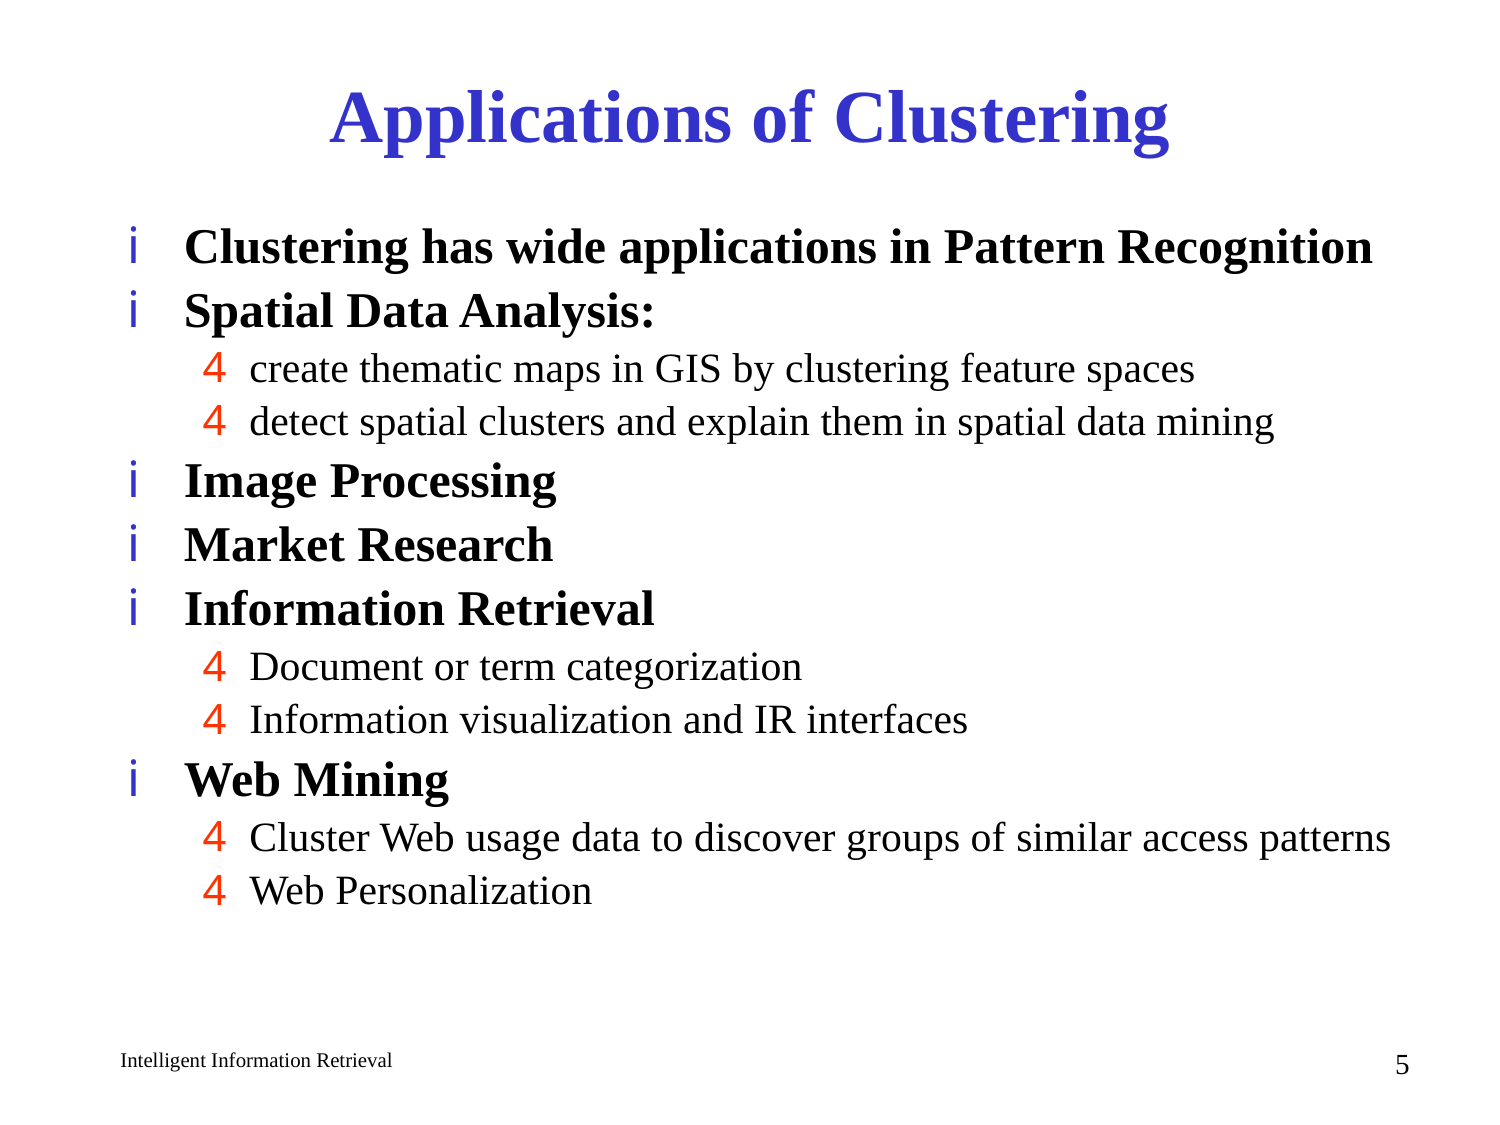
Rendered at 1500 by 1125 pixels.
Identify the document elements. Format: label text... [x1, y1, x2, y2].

list Clustering has wide applications in Pattern Recognition Spatial Data Analysis: create thematic maps in GIS by clustering feature spaces detect spatial clusters and explain them in spatial data mining Image Processing Market Research Information Retrieval Document or term categorization Information visualization and IR interfaces Web Mining Cluster Web usage data to discover groups of similar access patterns Web Personalization [112, 212, 1420, 1013]
title Applications of Clustering [112, 50, 1388, 175]
footer Intelligent Information Retrieval [105, 1039, 669, 1078]
slide_number 5 [1112, 1037, 1426, 1076]
